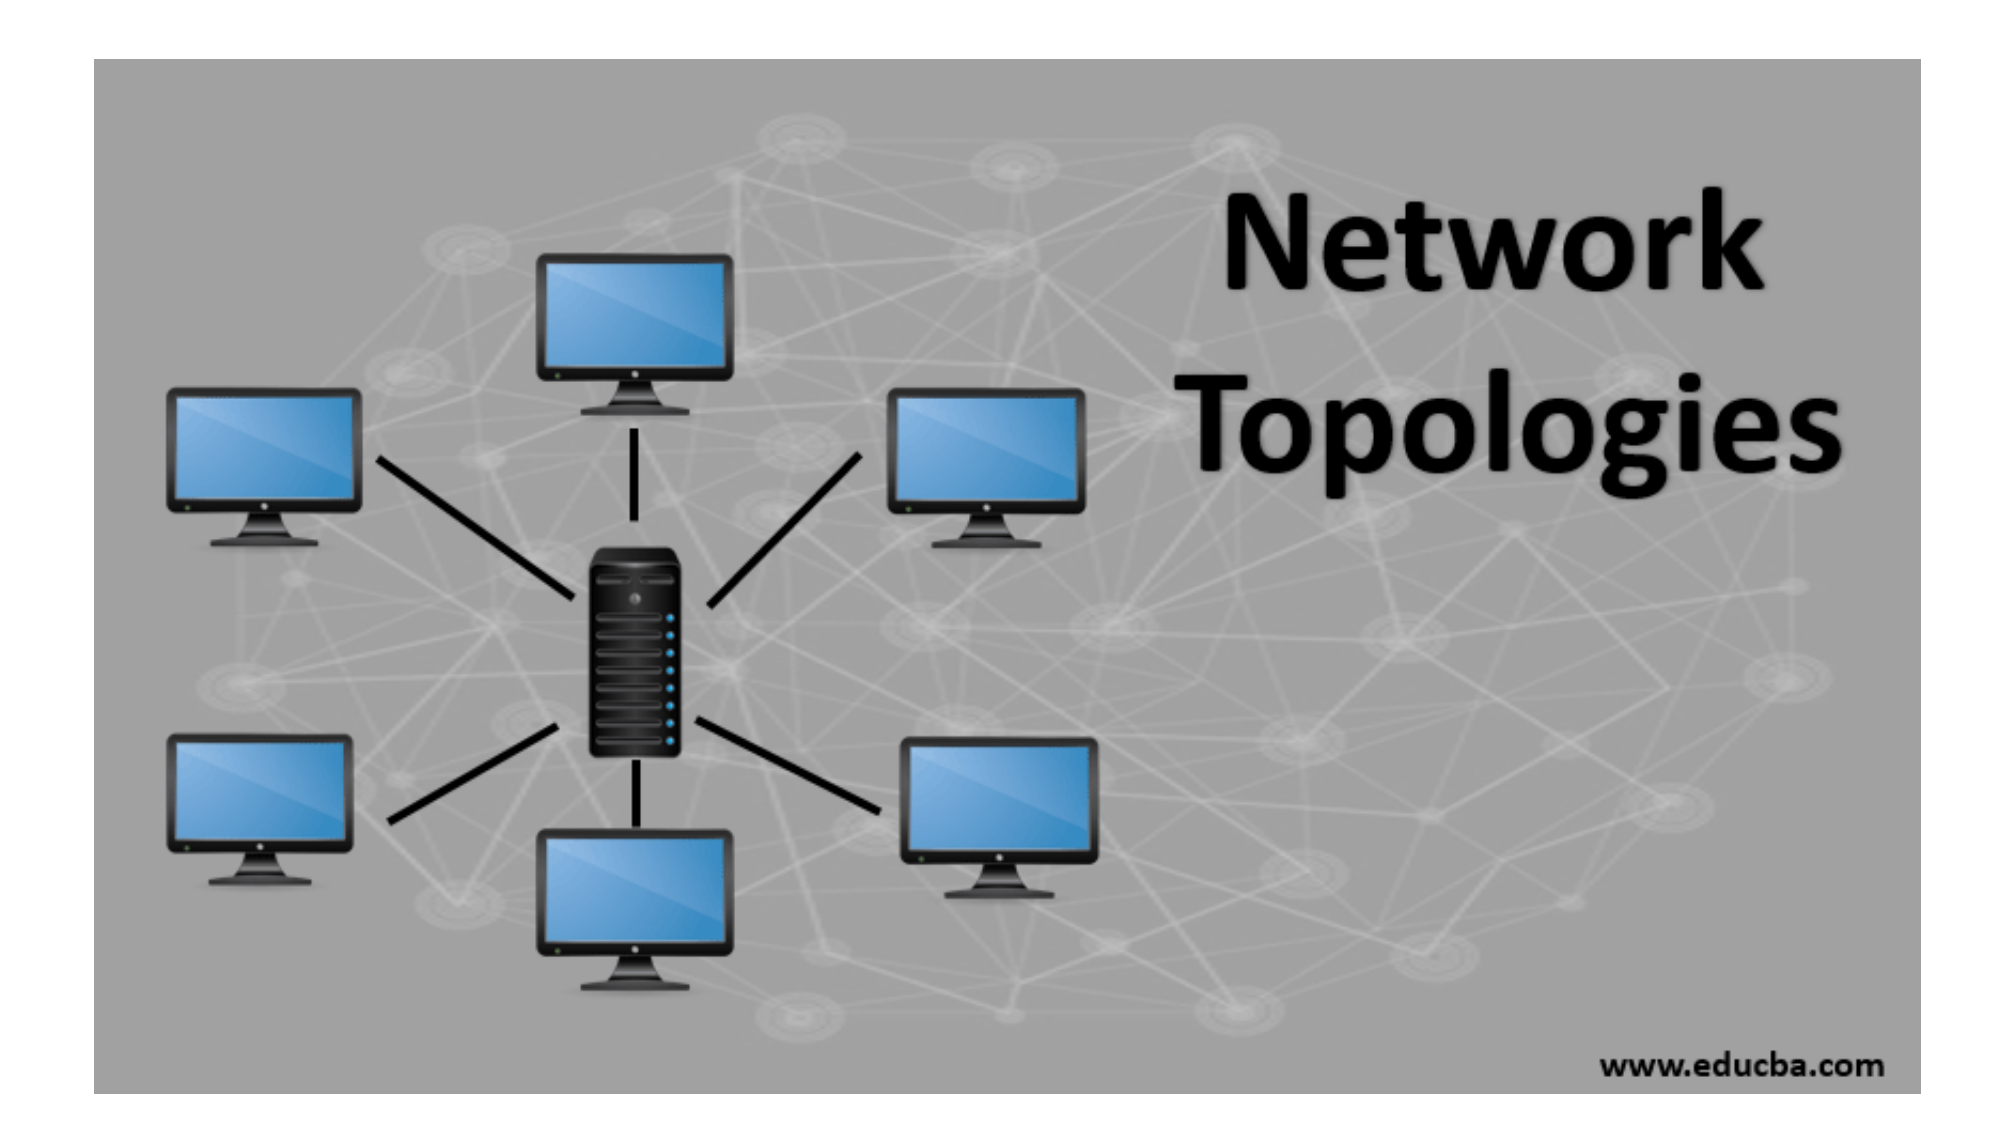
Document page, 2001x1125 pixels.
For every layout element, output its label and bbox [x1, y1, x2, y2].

list [94, 59, 1921, 1094]
